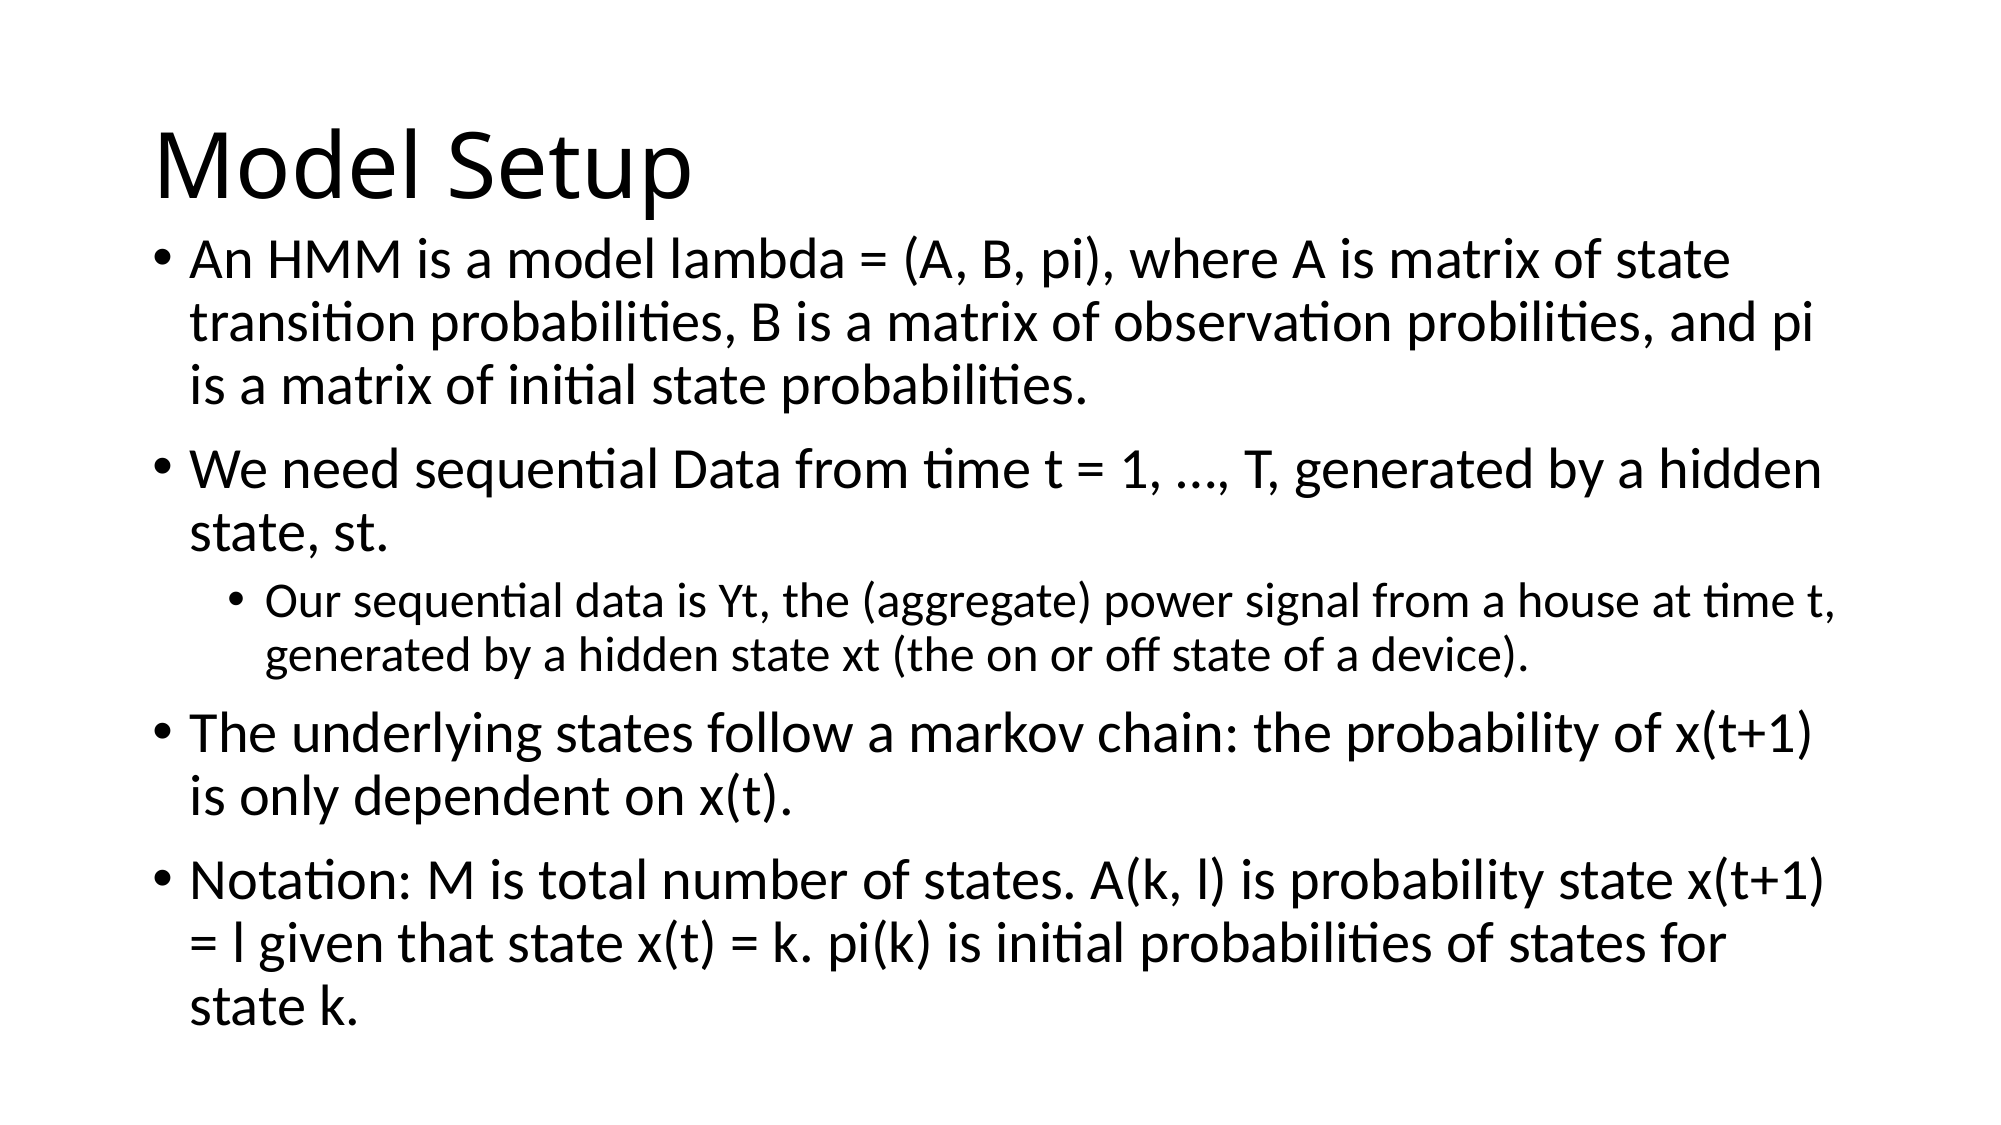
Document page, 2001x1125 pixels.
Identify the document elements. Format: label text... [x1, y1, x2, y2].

list An HMM is a model lambda = (A, B, pi), where A is matrix of state transition probabilities, B is a matrix of observation probilities, and pi is a matrix of initial state probabilities. We need sequential Data from time t = 1, …, T, generated by a hidden state, st. Our sequential data is Yt, the (aggregate) power signal from a house at time t, generated by a hidden state xt (the on or off state of a device). The underlying states follow a markov chain: the probability of x(t+1) is only dependent on x(t). Notation: M is total number of states. A(k, l) is probability state x(t+1) = l given that state x(t) = k. pi(k) is initial probabilities of states for state k. [137, 221, 1863, 1125]
title Model Setup [137, 59, 1863, 221]
